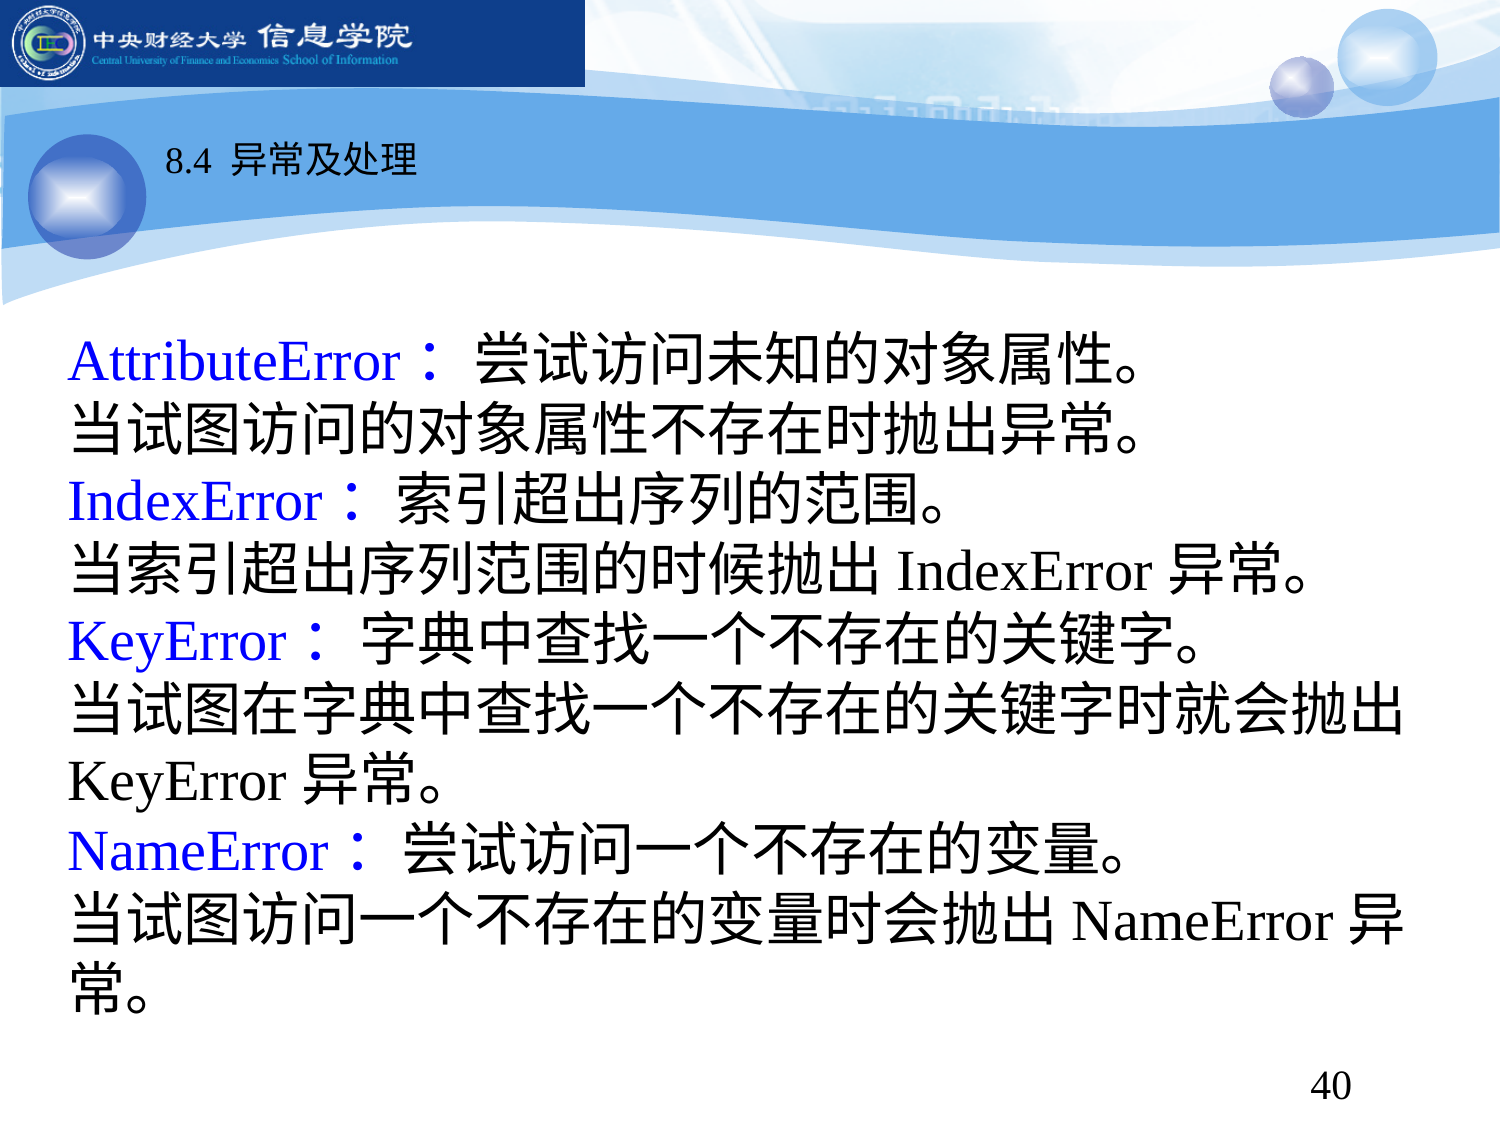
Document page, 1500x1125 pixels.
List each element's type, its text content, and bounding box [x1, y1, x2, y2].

title 8.4 异常及处理 [150, 112, 1363, 205]
list AttributeError：尝试访问未知的对象属性。 当试图访问的对象属性不存在时抛出异常。 IndexError：索引超出序列的范围。 当索引超出序列范围的时候抛出IndexError异常。 KeyError：字典中查找一个不存在的关键字。 当试图在字典中查找一个不存在的关键字时就会抛出KeyError异常。 NameError：尝试访问一个不存在的变量。 当试图访问一个不存在的变量时会抛出NameError异常。 [52, 314, 1441, 1044]
picture [0, 0, 1500, 197]
